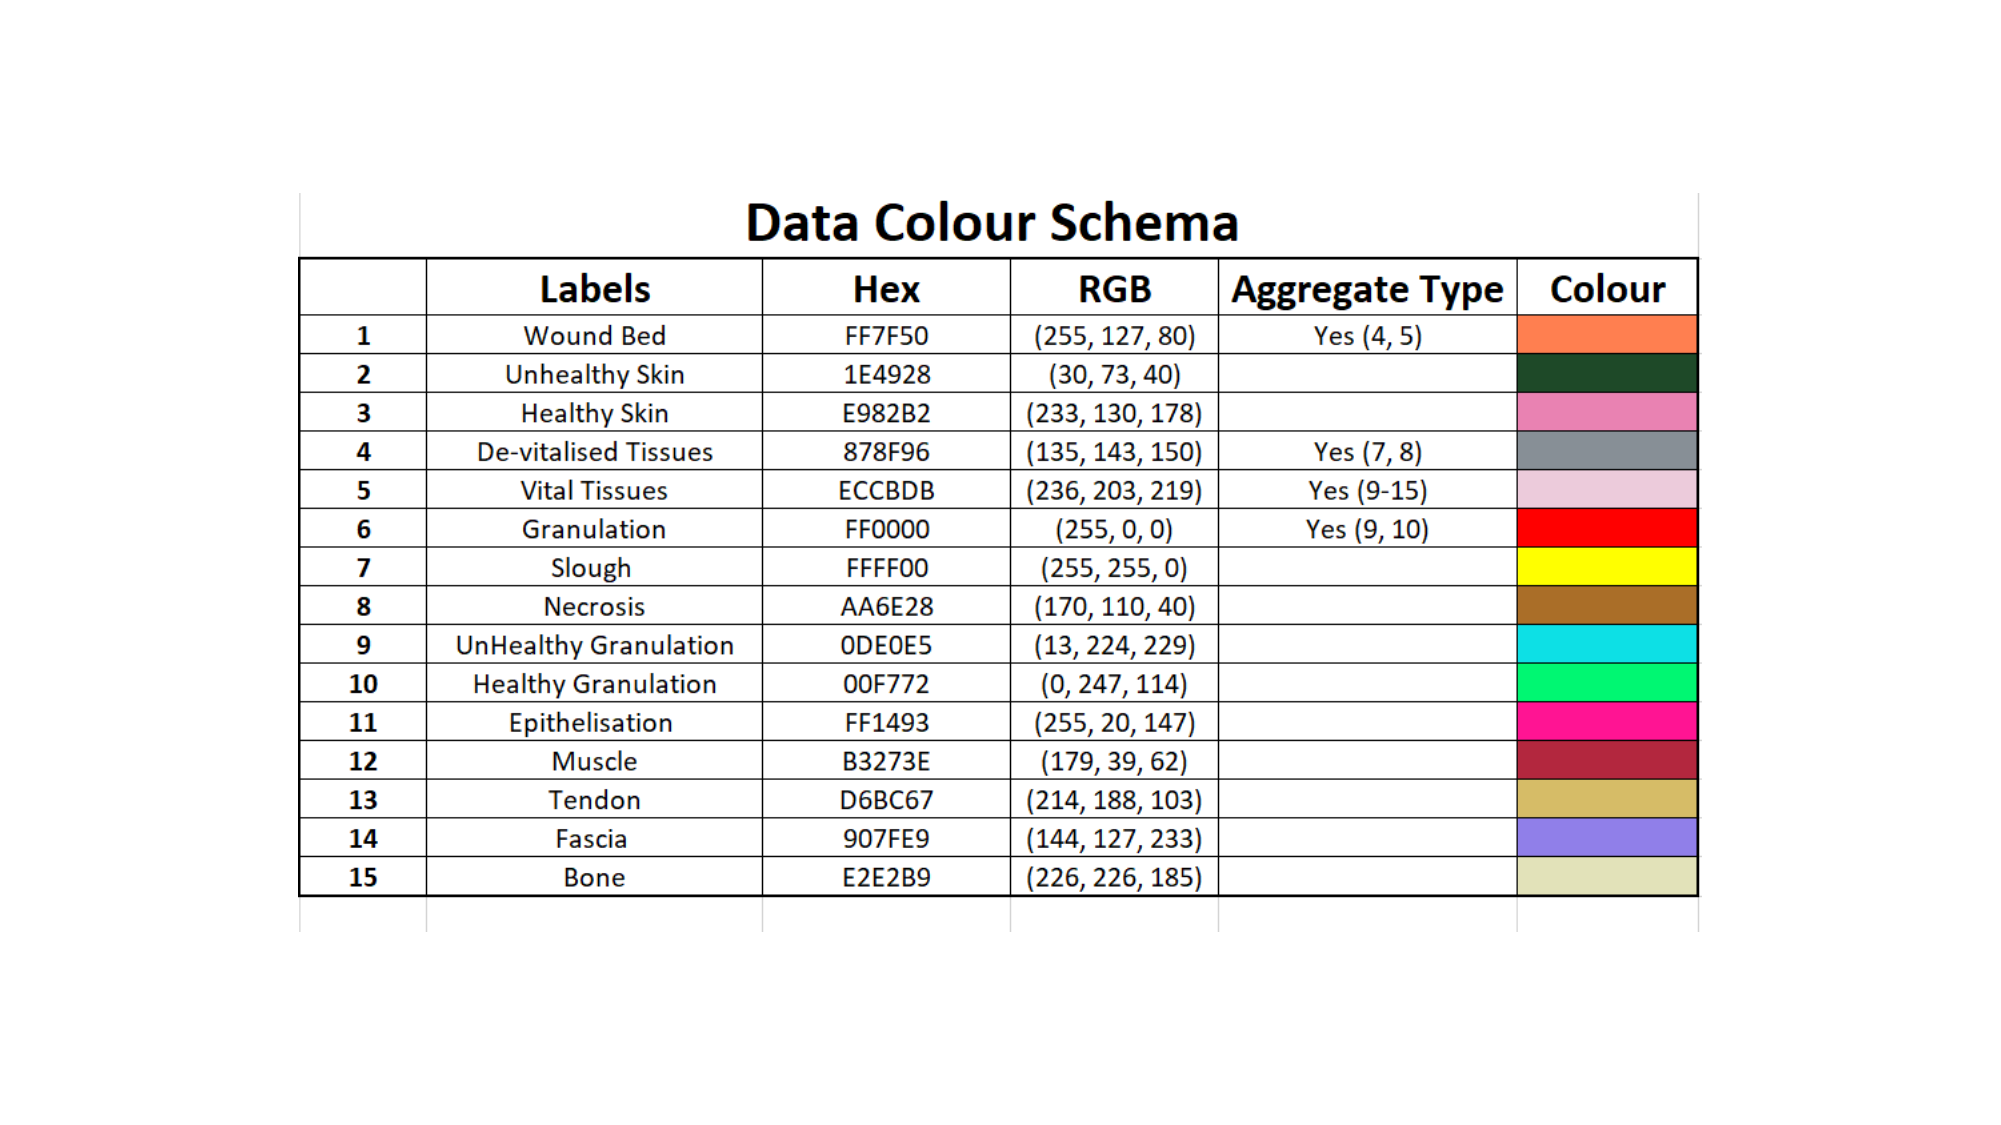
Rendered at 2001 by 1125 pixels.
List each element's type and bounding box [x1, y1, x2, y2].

picture [298, 193, 1702, 932]
